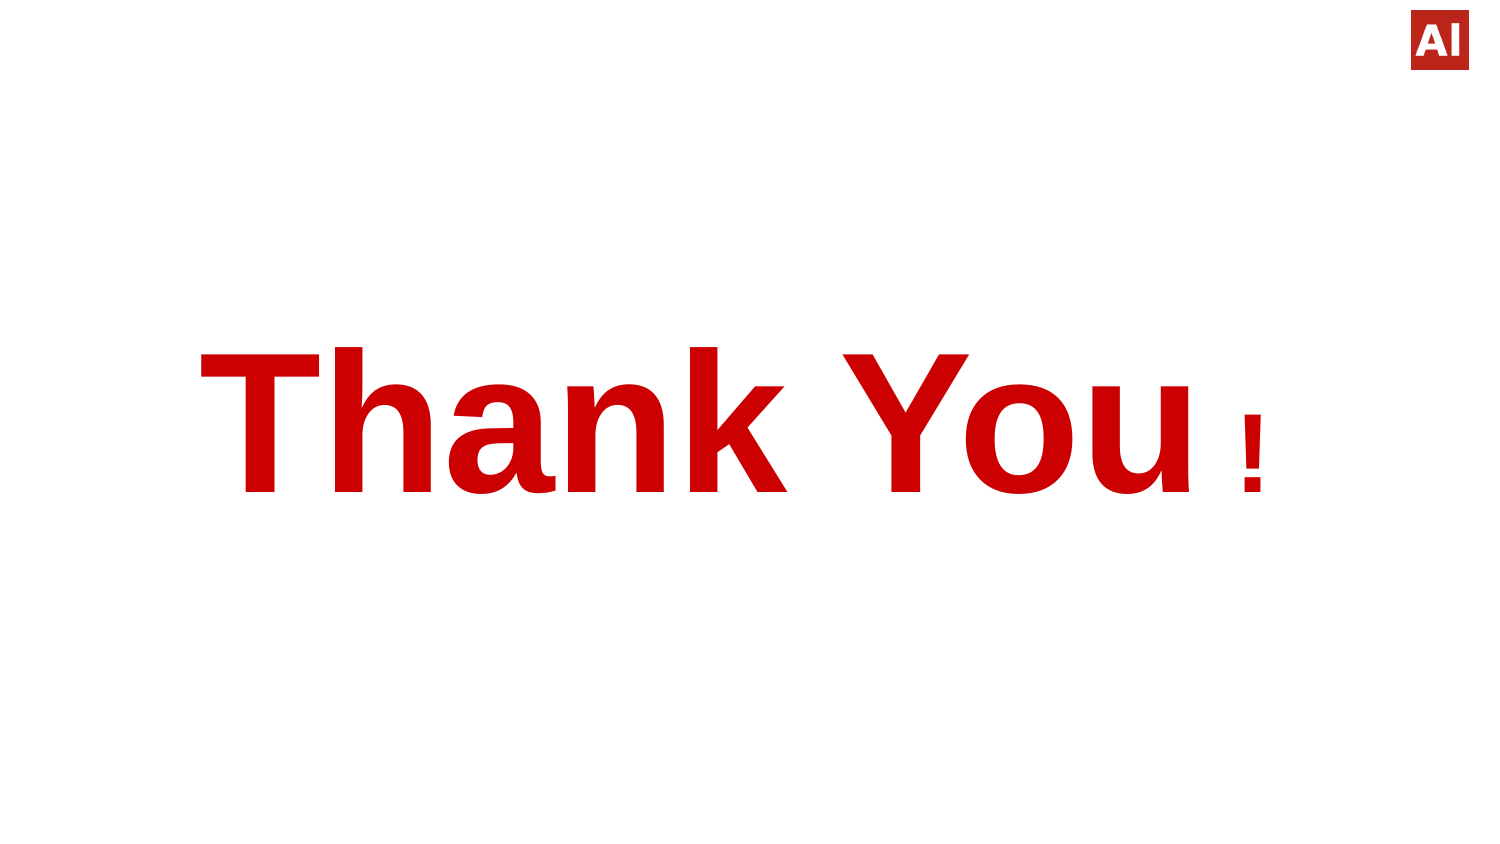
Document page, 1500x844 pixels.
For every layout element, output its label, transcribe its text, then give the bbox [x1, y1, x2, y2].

picture [1411, 10, 1469, 70]
text_box Thank You ! [184, 284, 1288, 540]
